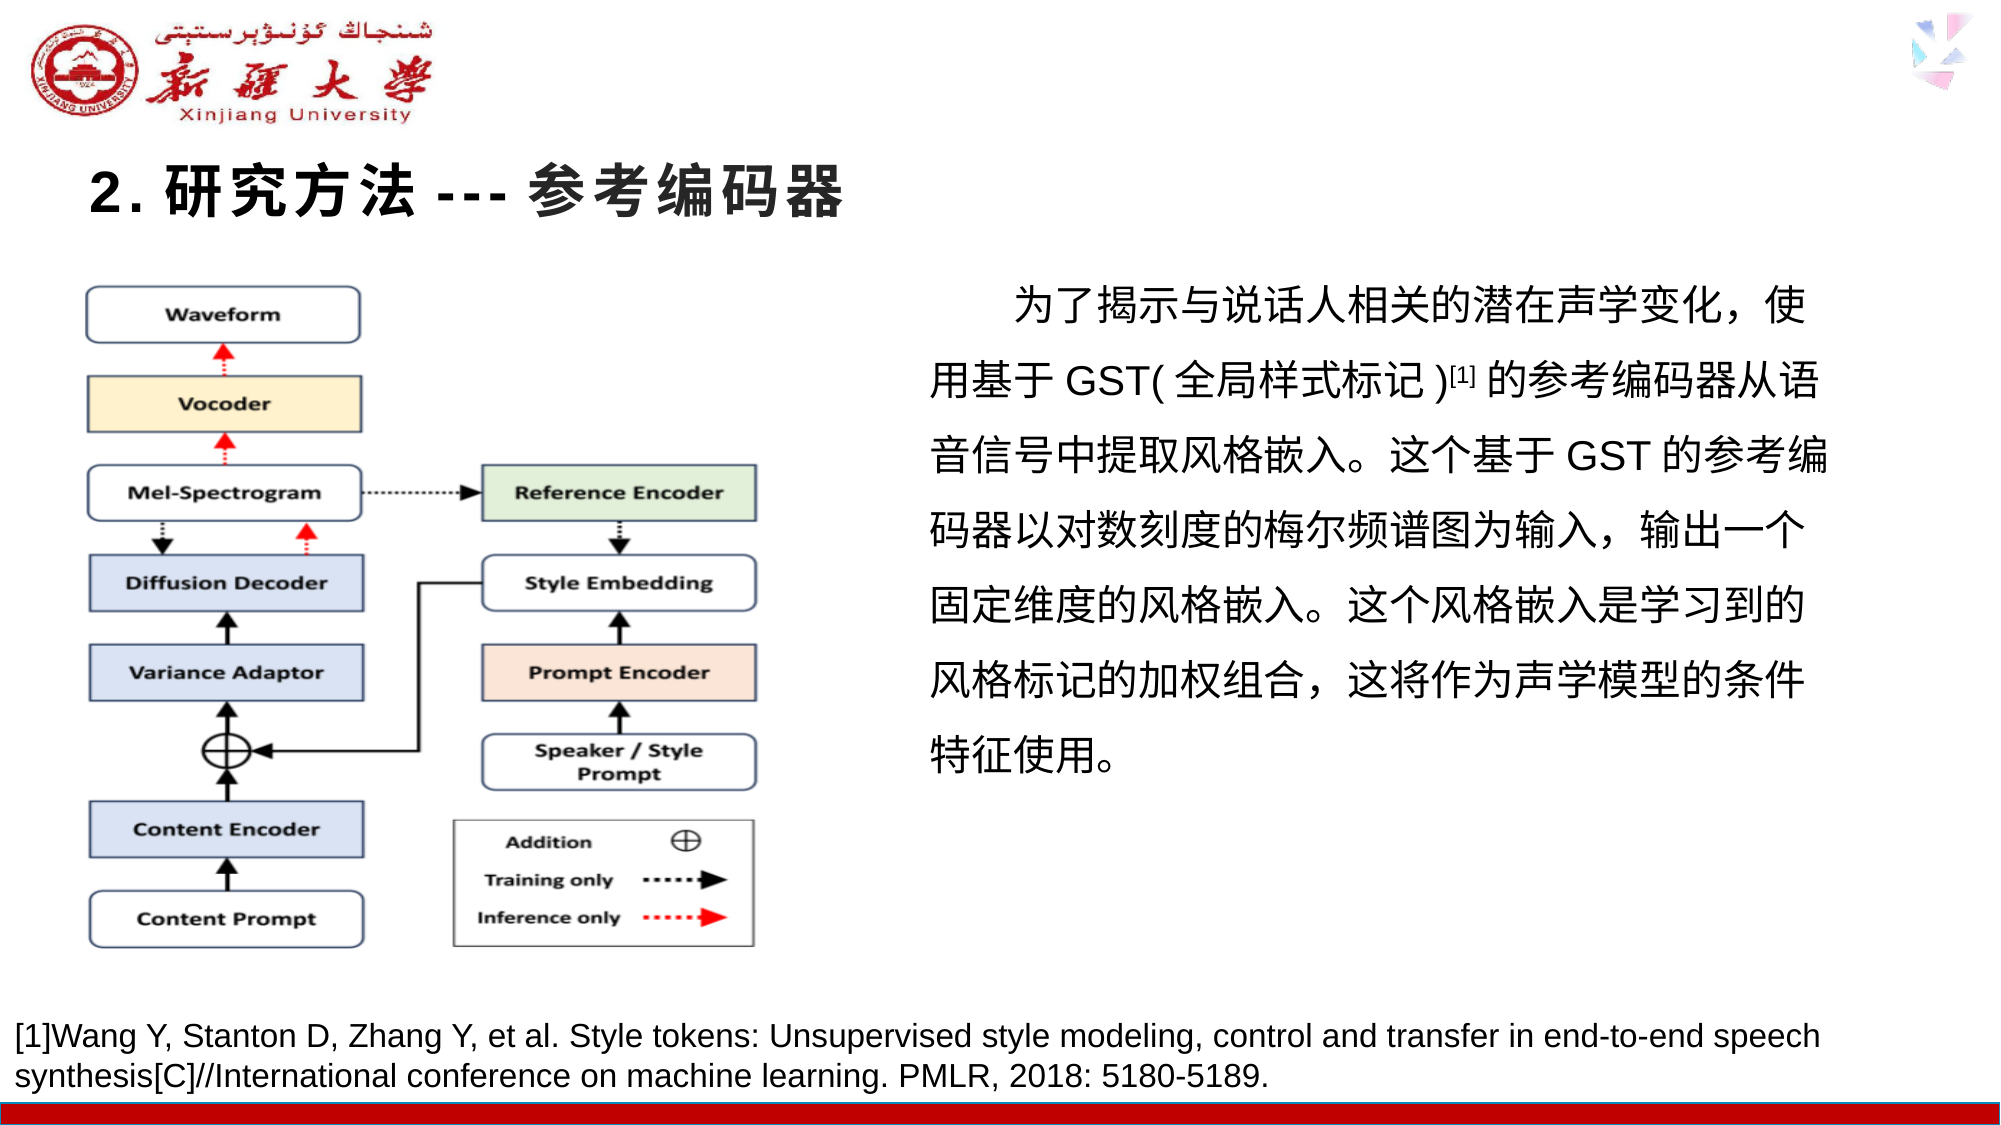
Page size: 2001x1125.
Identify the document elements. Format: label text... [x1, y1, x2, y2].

text_box 为了揭示与说话人相关的潜在声学变化，使用基于GST(全局样式标记)[1]的参考编码器从语音信号中提取风格嵌入。这个基于GST的参考编码器以对数刻度的梅尔频谱图为输入，输出一个固定维度的风格嵌入。这个风格嵌入是学习到的风格标记的加权组合，这将作为声学模型的条件特征使用。 [915, 246, 1853, 816]
picture [22, 268, 842, 976]
text_box [0, 1102, 2000, 1125]
picture [0, 0, 482, 143]
text_box 2.研究方法---参考编码器 [74, 130, 1875, 247]
picture [1881, 0, 2000, 101]
text_box [1]Wang Y, Stanton D, Zhang Y, et al. Style tokens: Unsupervised style modeling, control and transfer in end-to-end speech synthesis[C]//International conference on machine learning. PMLR, 2018: 5180-5189. [0, 1007, 2000, 1102]
